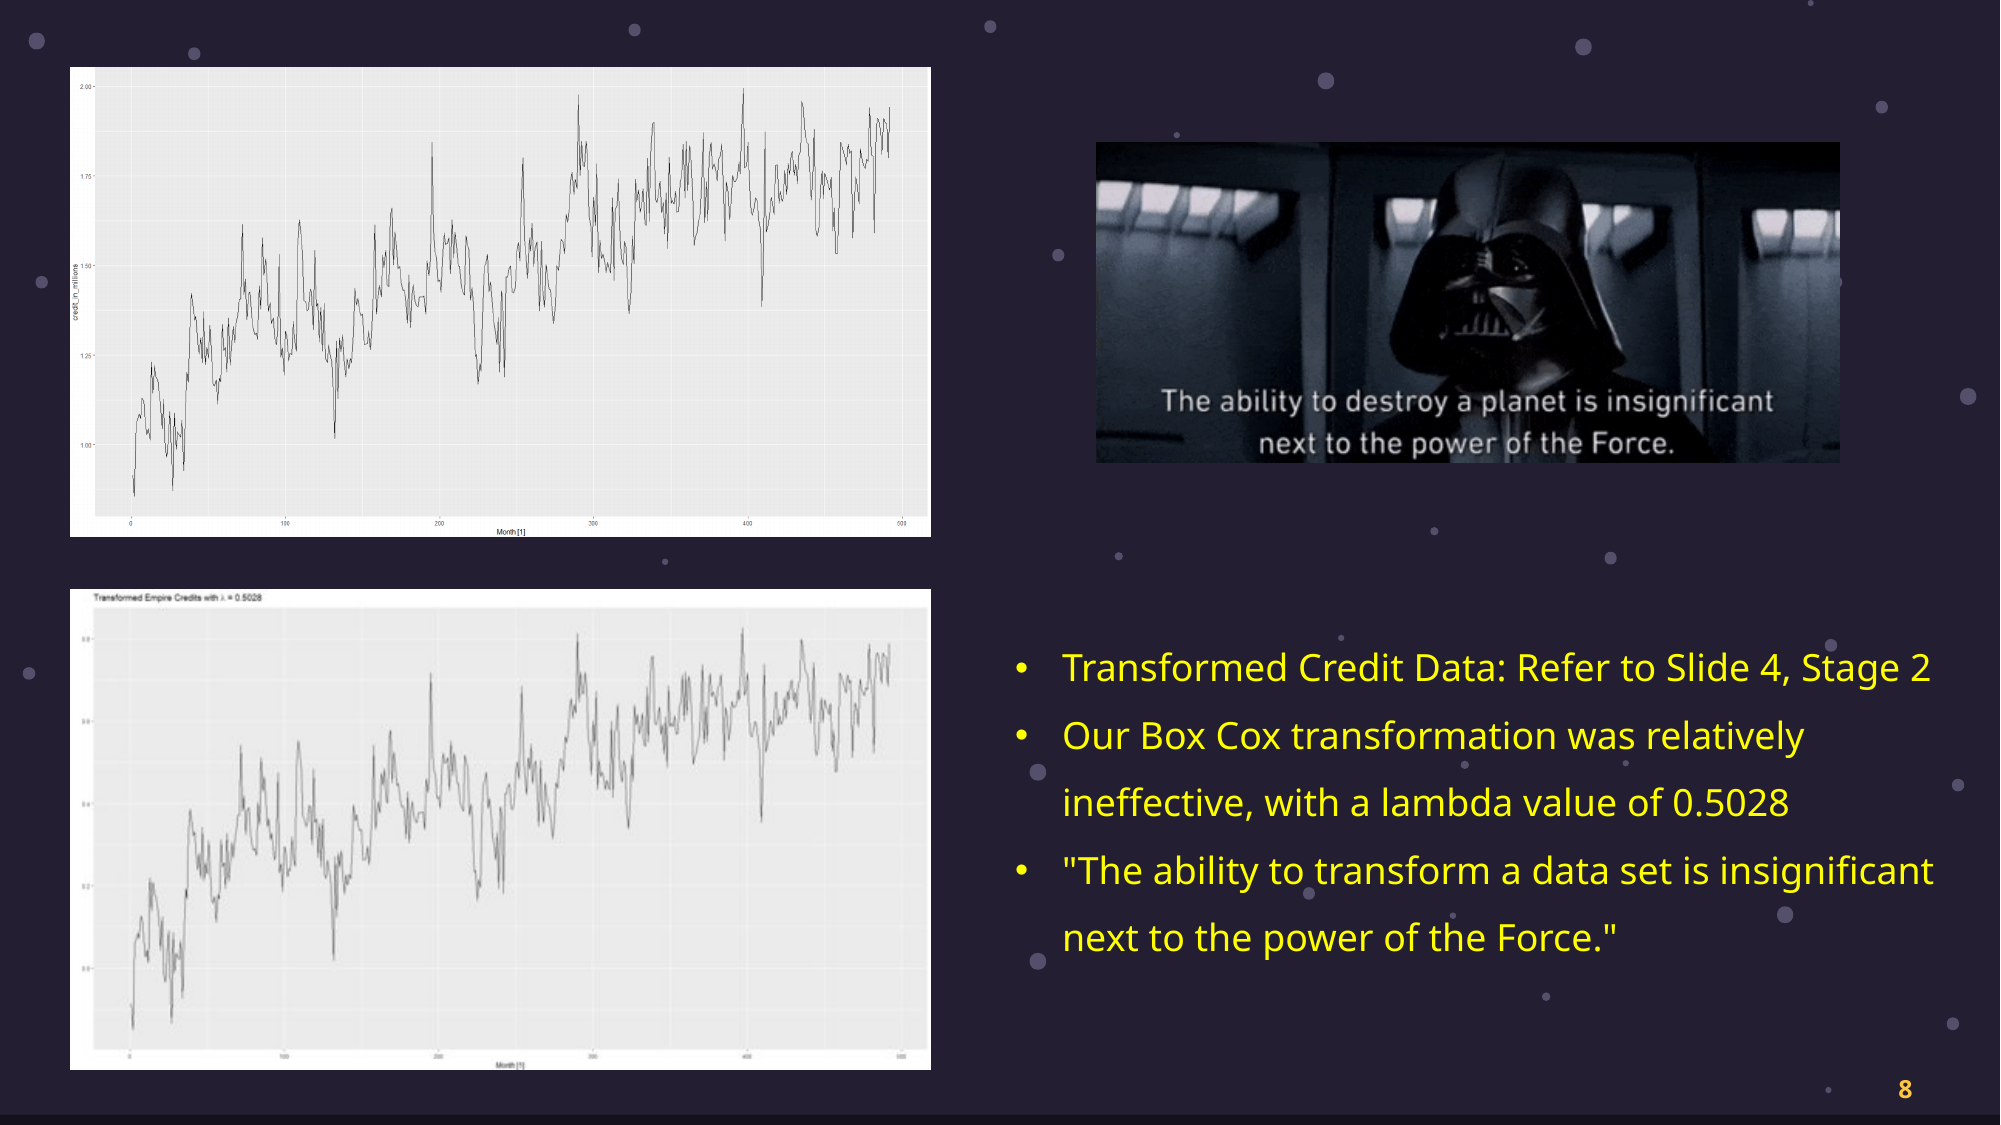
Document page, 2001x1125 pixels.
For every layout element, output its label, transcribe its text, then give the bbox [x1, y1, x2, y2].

picture [70, 67, 931, 537]
slide_number 8 [1865, 1055, 1945, 1125]
picture [1096, 142, 1840, 463]
text_box Transformed Credit Data: Refer to Slide 4, Stage 2 Our Box Cox transformation was relatively ineffective, with a lambda value of 0.5028 "The ability to transform a data set is insignificant next to the power of the Force." [1000, 614, 1991, 1035]
picture [70, 589, 931, 1070]
